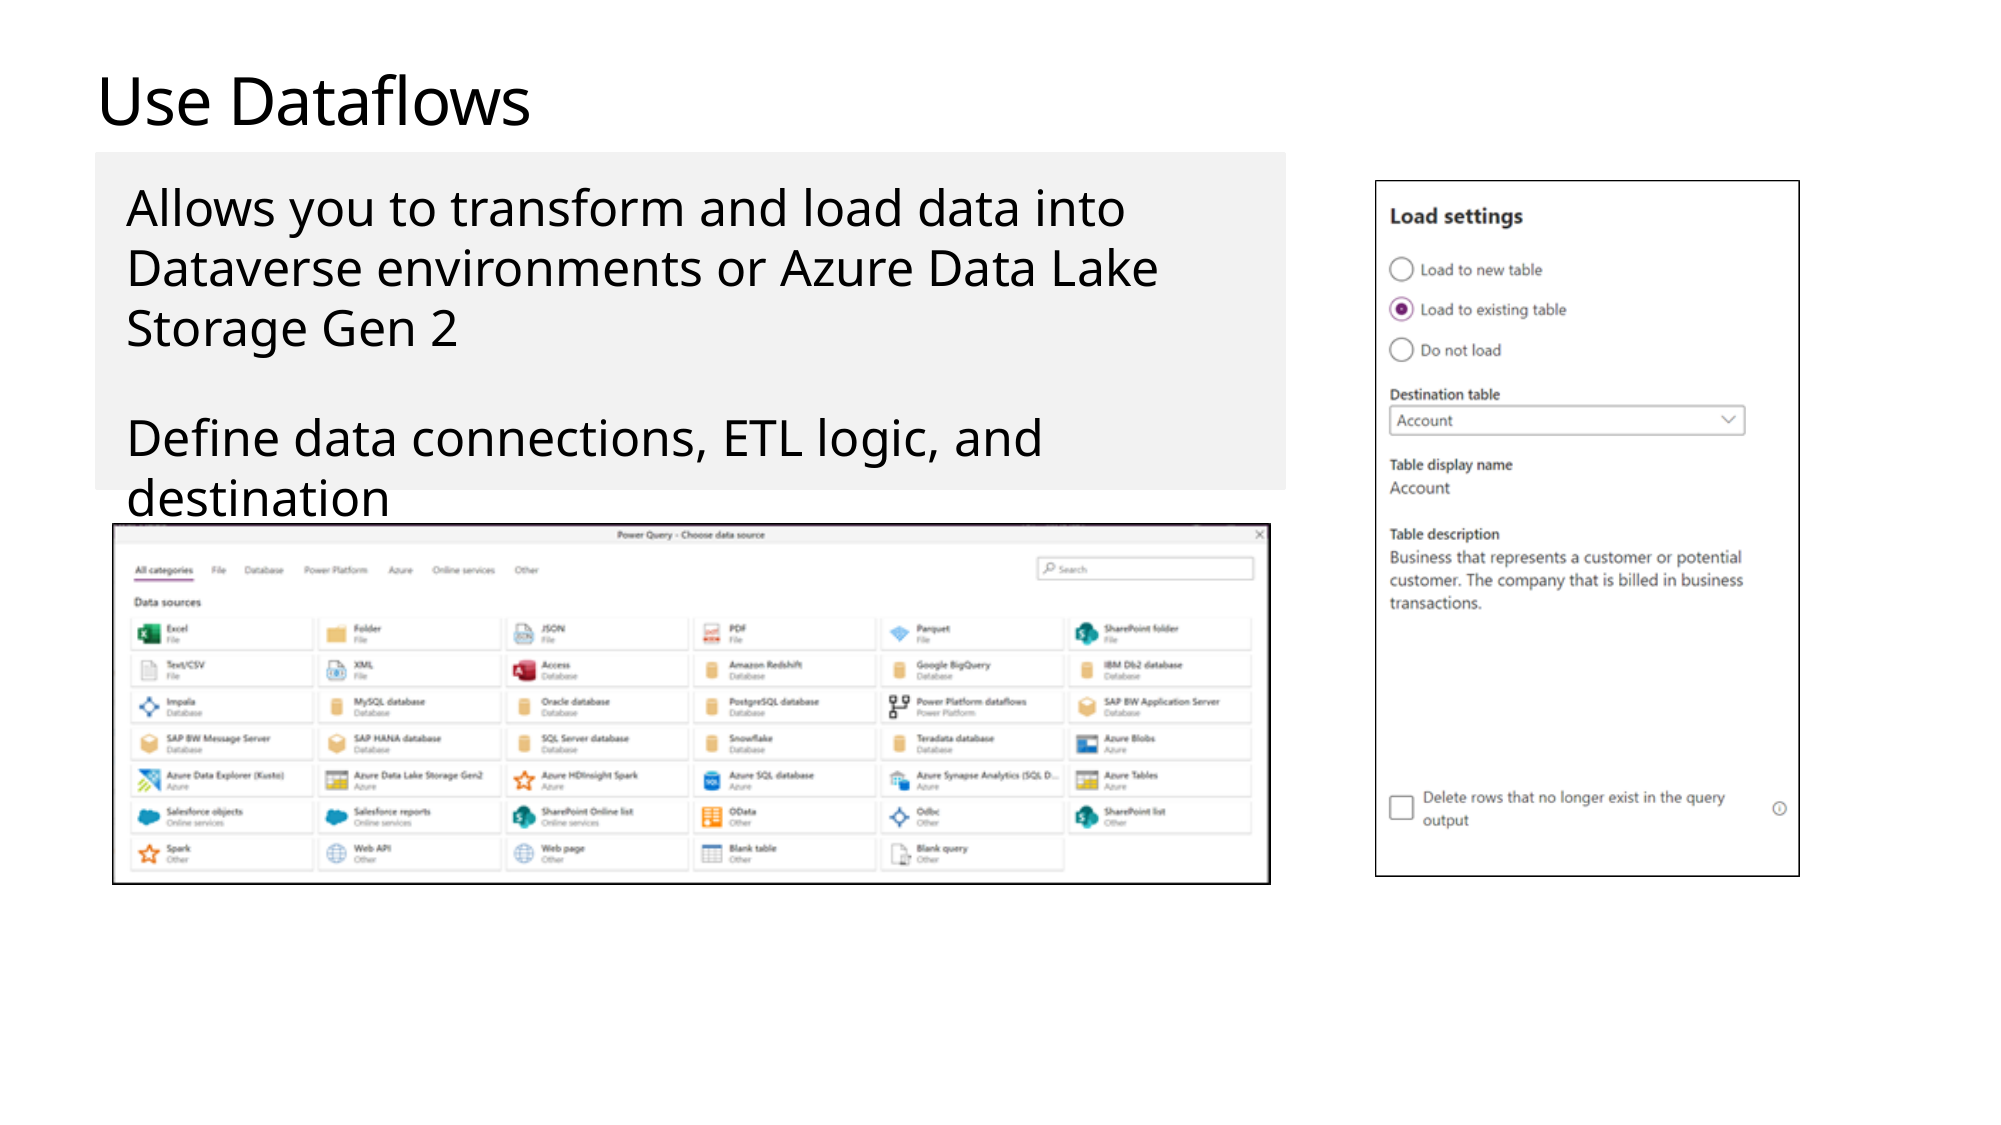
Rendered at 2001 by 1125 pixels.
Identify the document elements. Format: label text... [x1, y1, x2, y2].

title Use Dataflows [96, 53, 1904, 134]
picture [112, 523, 1272, 885]
text_box Allows you to transform and load data into Dataverse environments or Azure Data Lake Storage Gen 2 Define data connections, ETL logic, and destination [96, 153, 1285, 489]
picture [1375, 180, 1801, 877]
